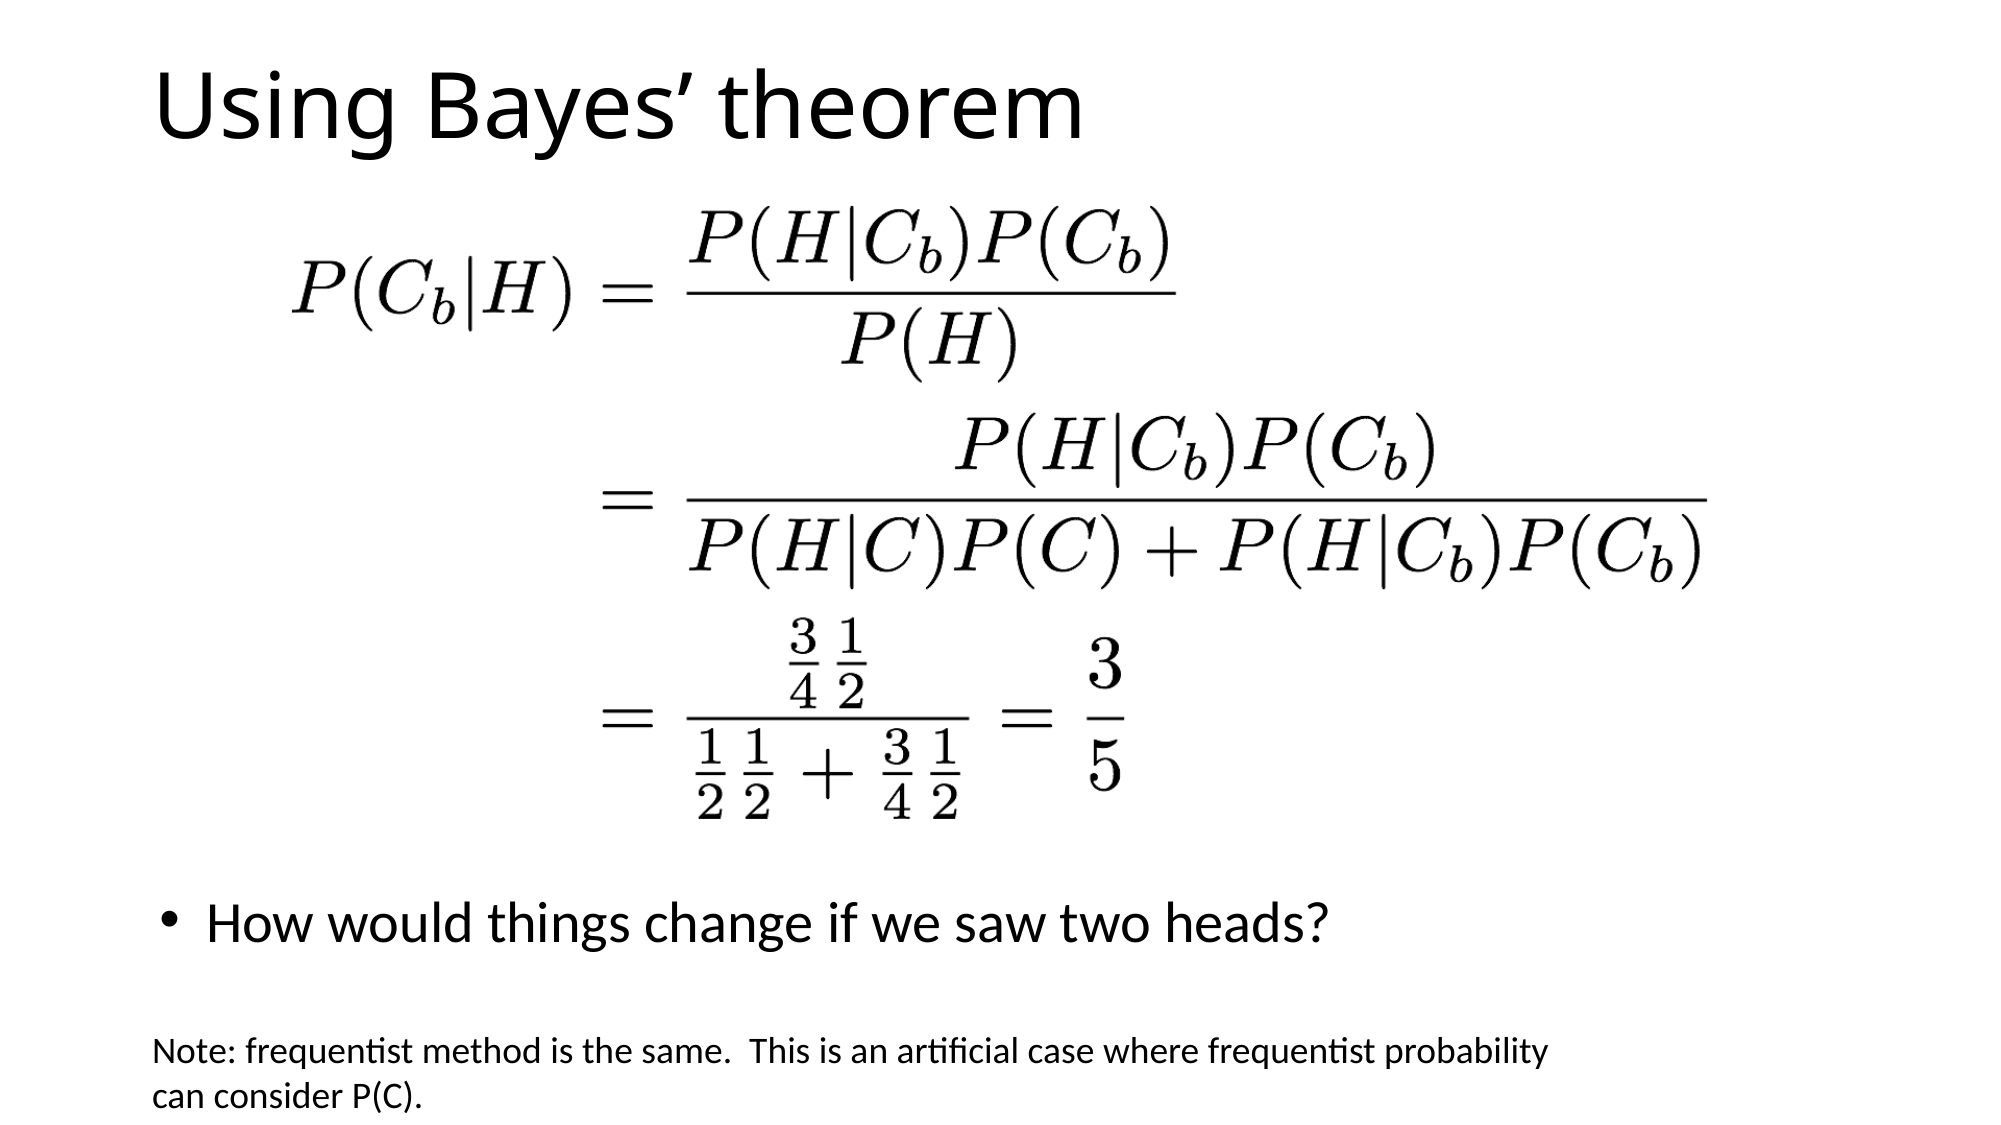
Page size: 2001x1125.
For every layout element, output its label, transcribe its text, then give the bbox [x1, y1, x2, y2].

picture [291, 204, 1709, 820]
text_box Note: frequentist method is the same. This is an artificial case where frequentist probability can consider P(C). [137, 1018, 1585, 1124]
text_box How would things change if we saw two heads? [144, 876, 1348, 961]
title Using Bayes’ theorem [137, 0, 1863, 218]
